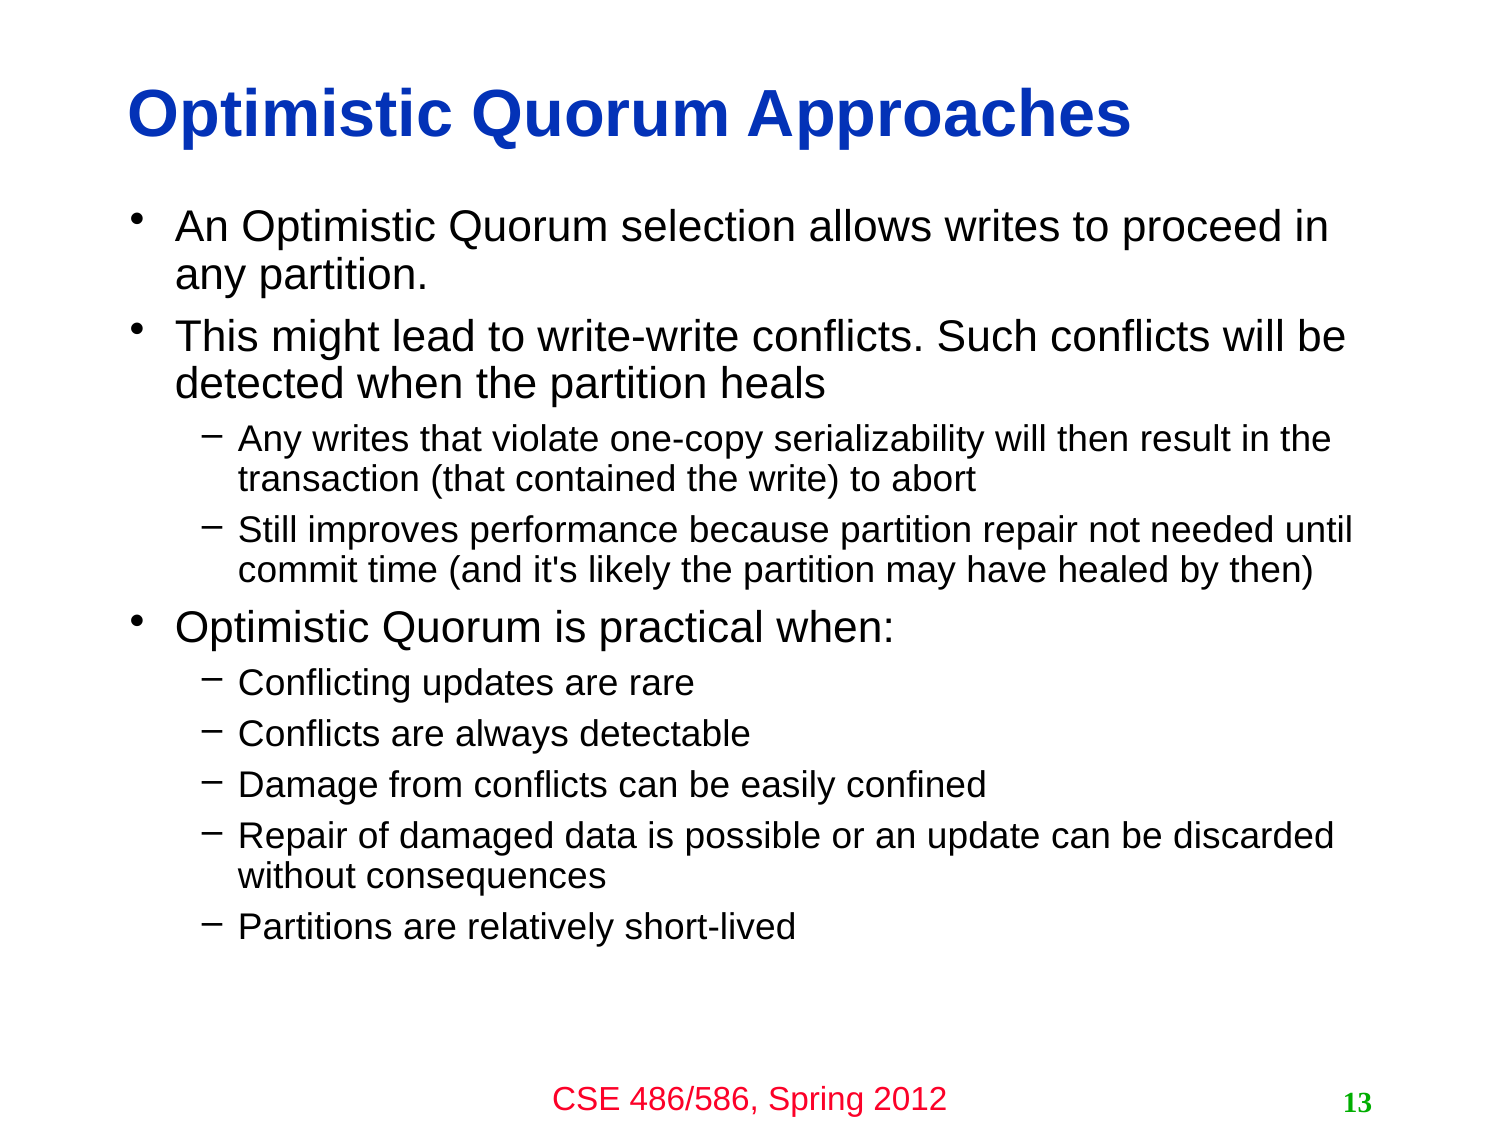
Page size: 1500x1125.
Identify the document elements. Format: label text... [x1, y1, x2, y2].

title Optimistic Quorum Approaches [112, 53, 1310, 176]
slide_number 13 [1074, 1076, 1388, 1125]
list An Optimistic Quorum selection allows writes to proceed in any partition. This might lead to write-write conflicts. Such conflicts will be detected when the partition heals Any writes that violate one-copy serializability will then result in the transaction (that contained the write) to abort Still improves performance because partition repair not needed until commit time (and it's likely the partition may have healed by then) Optimistic Quorum is practical when: Conflicting updates are rare Conflicts are always detectable Damage from conflicts can be easily confined Repair of damaged data is possible or an update can be discarded without consequences Partitions are relatively short-lived [114, 195, 1376, 1005]
